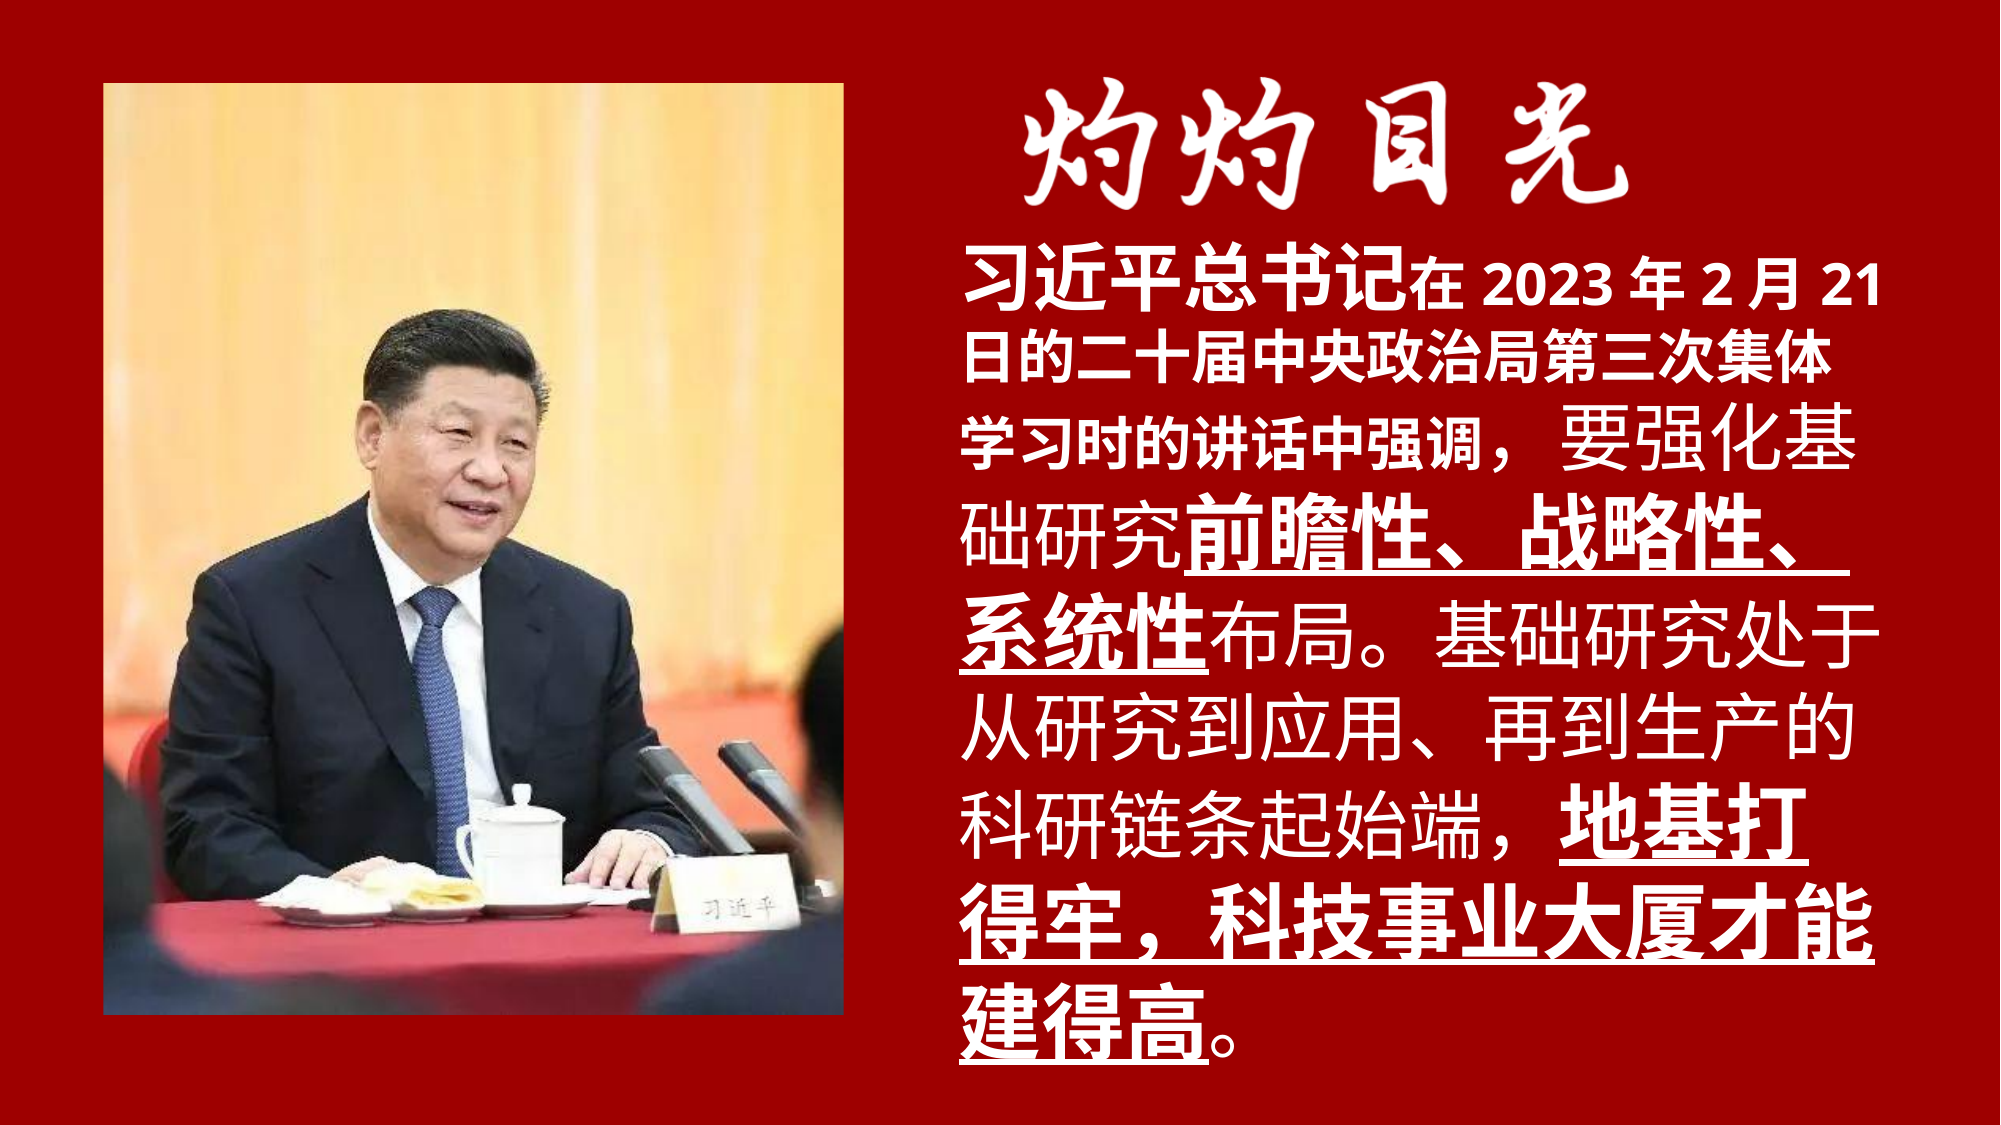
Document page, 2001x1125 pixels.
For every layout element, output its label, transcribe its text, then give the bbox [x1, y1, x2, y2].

picture [103, 82, 844, 1015]
picture [999, 55, 1650, 235]
text_box 习近平总书记在2023年2月21日的二十届中央政治局第三次集体学习时的讲话中强调，要强化基础研究前瞻性、战略性、系统性布局。基础研究处于从研究到应用、再到生产的科研链条起始端，地基打得牢，科技事业大厦才能建得高。 [944, 222, 1906, 1078]
